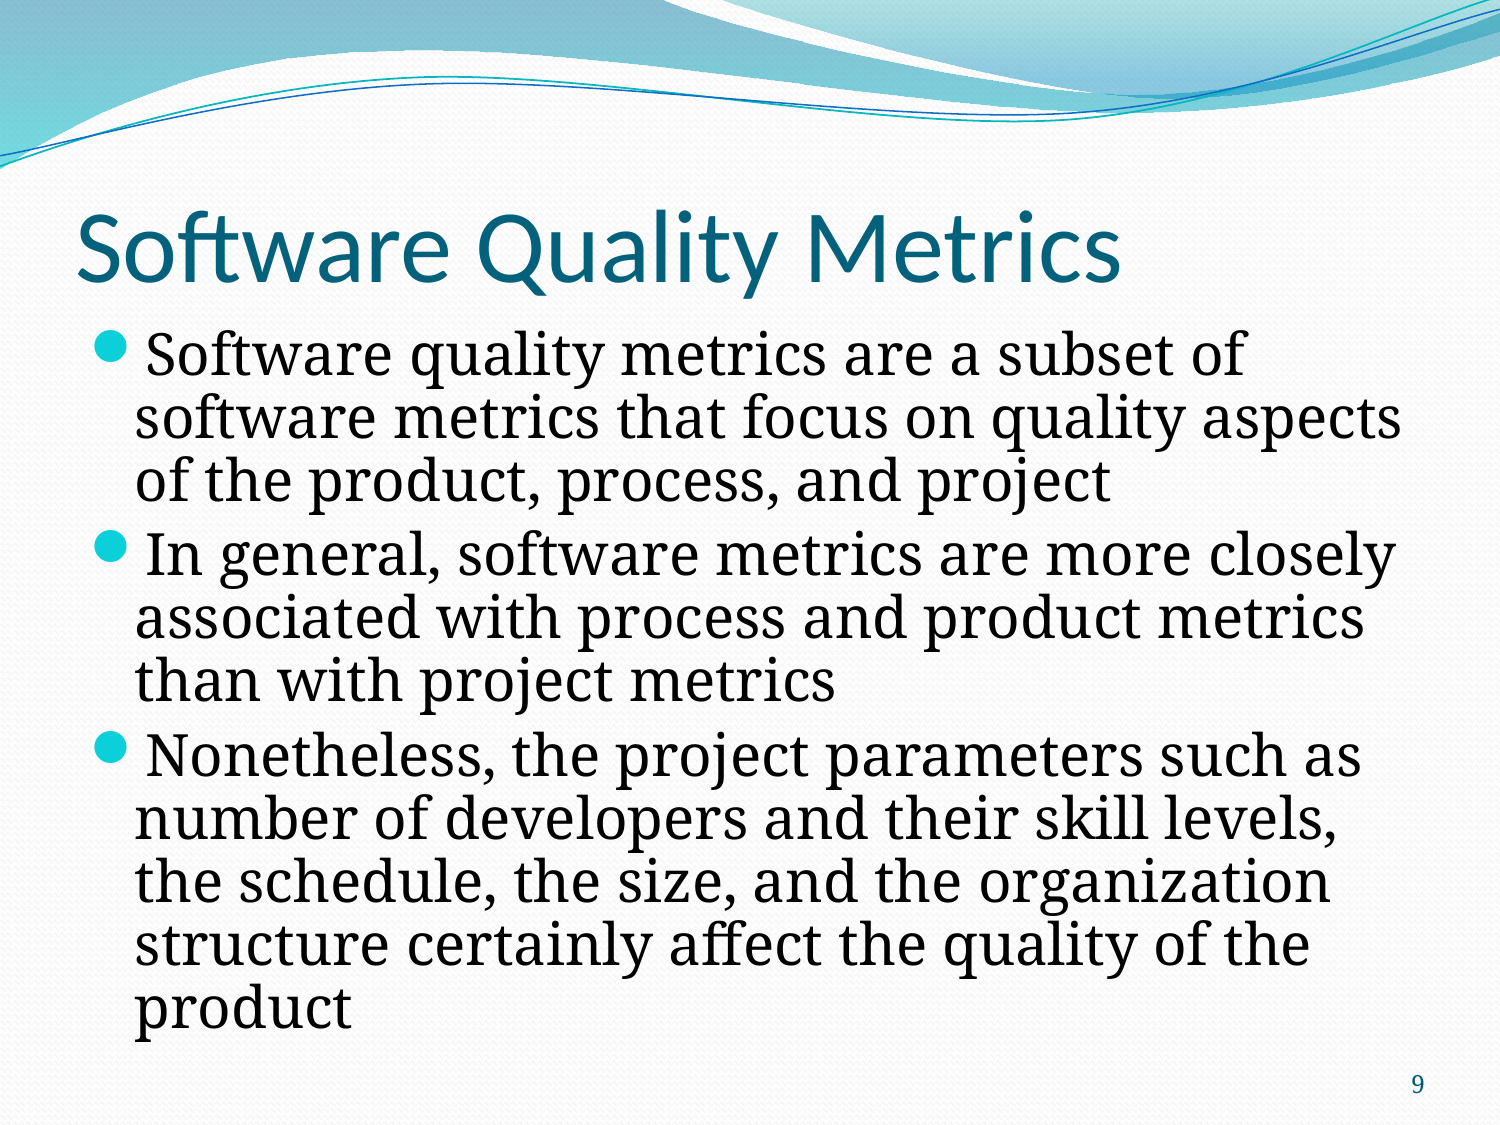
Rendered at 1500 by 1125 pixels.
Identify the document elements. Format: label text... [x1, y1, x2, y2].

slide_number 9 [1299, 1042, 1425, 1103]
list Software quality metrics are a subset of software metrics that focus on quality aspects of the product, process, and project In general, software metrics are more closely associated with process and product metrics than with project metrics Nonetheless, the project parameters such as number of developers and their skill levels, the schedule, the size, and the organization structure certainly affect the quality of the product [75, 317, 1425, 1038]
title Software Quality Metrics [75, 115, 1425, 303]
